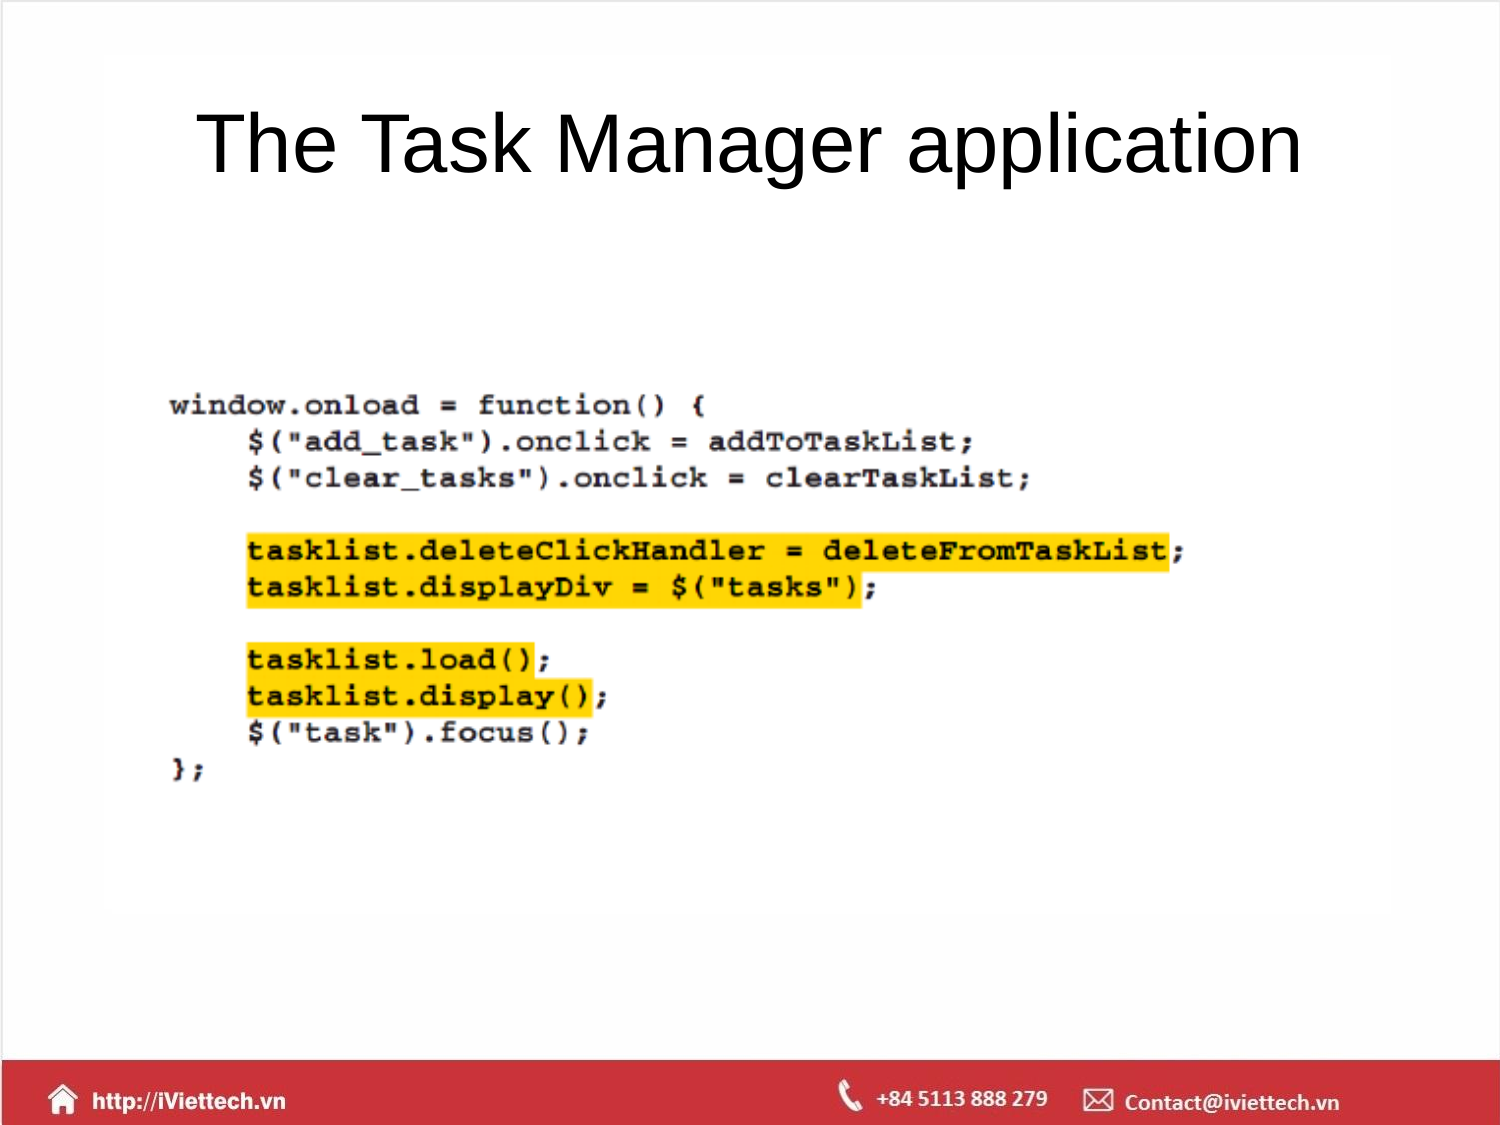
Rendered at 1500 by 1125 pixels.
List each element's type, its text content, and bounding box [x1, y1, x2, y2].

picture [0, 0, 1500, 1125]
title The Task Manager application [75, 45, 1425, 233]
